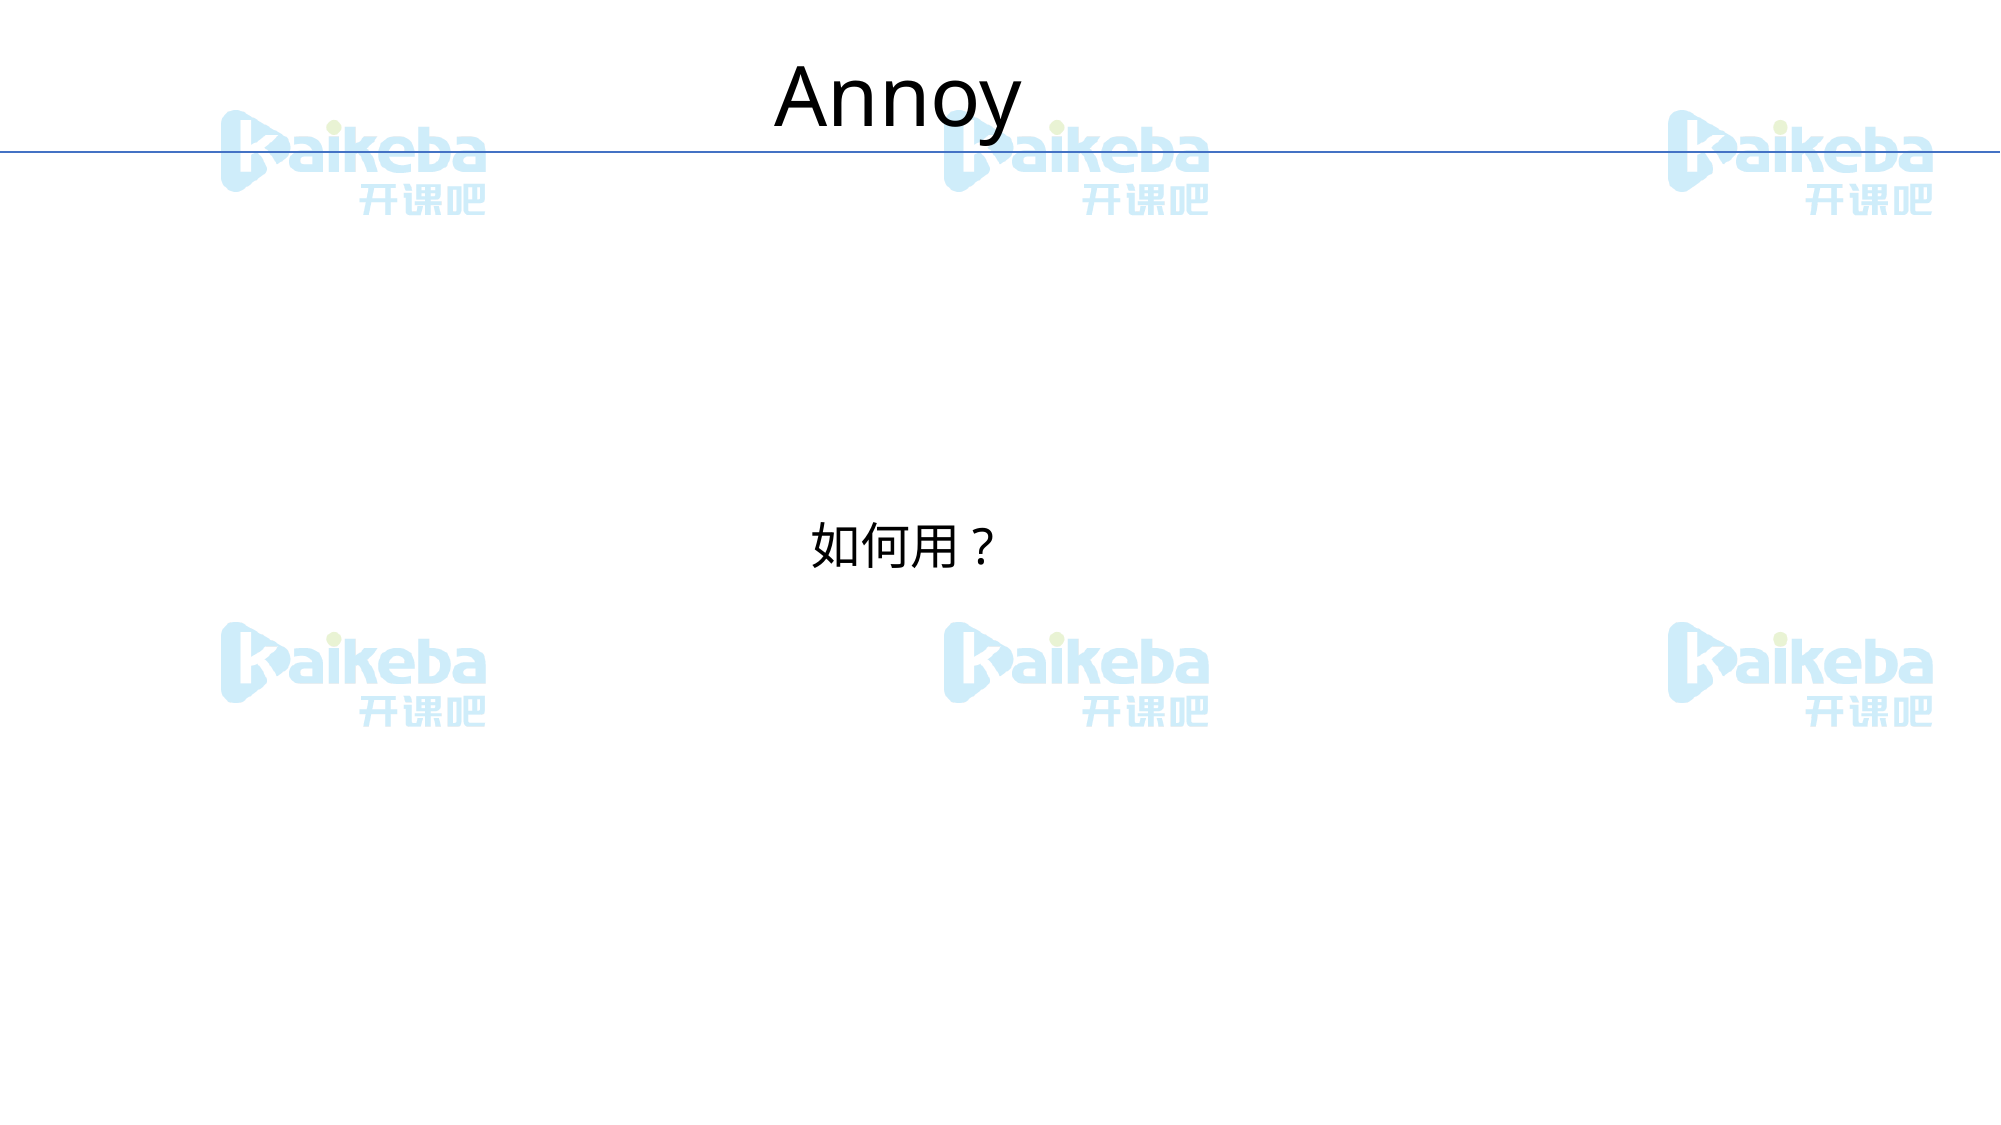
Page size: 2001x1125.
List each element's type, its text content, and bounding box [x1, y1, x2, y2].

text_box Annoy [176, 35, 1620, 151]
text_box [728, 297, 1476, 932]
text_box 如何用? [795, 506, 1521, 642]
